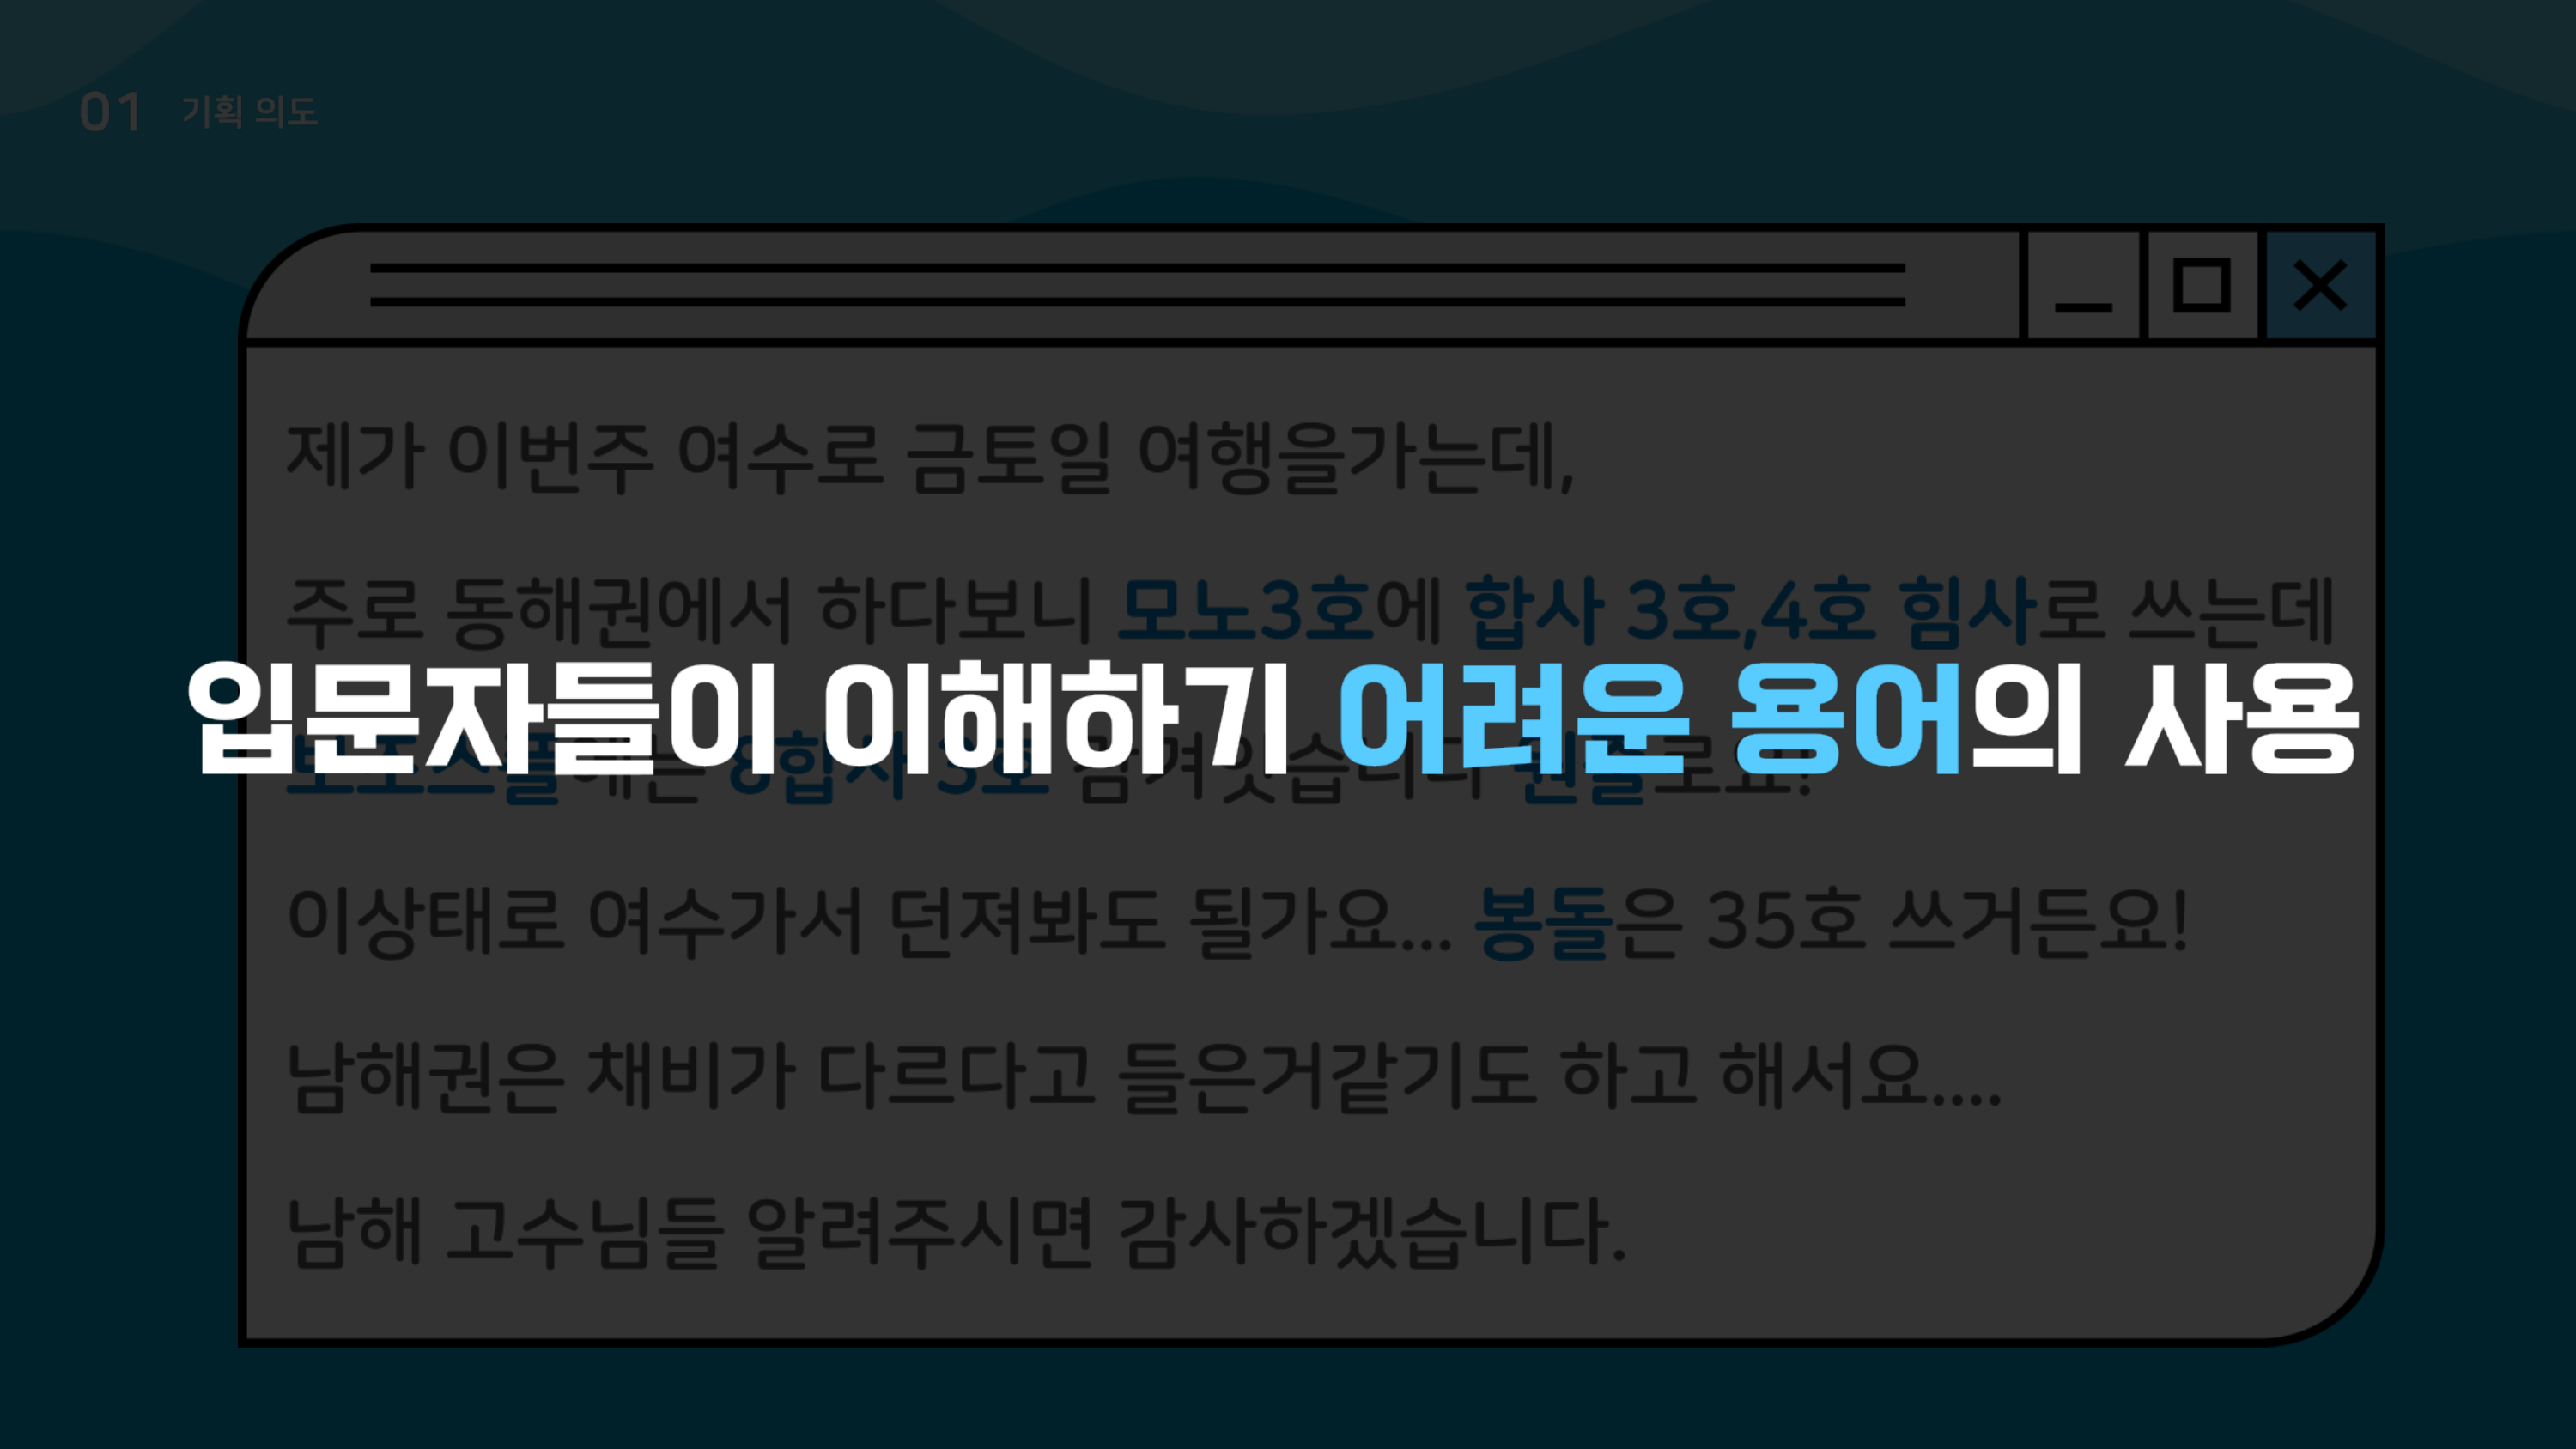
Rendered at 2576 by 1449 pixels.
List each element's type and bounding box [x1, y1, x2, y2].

picture [0, 587, 2566, 907]
text_box [0, 0, 2576, 1449]
